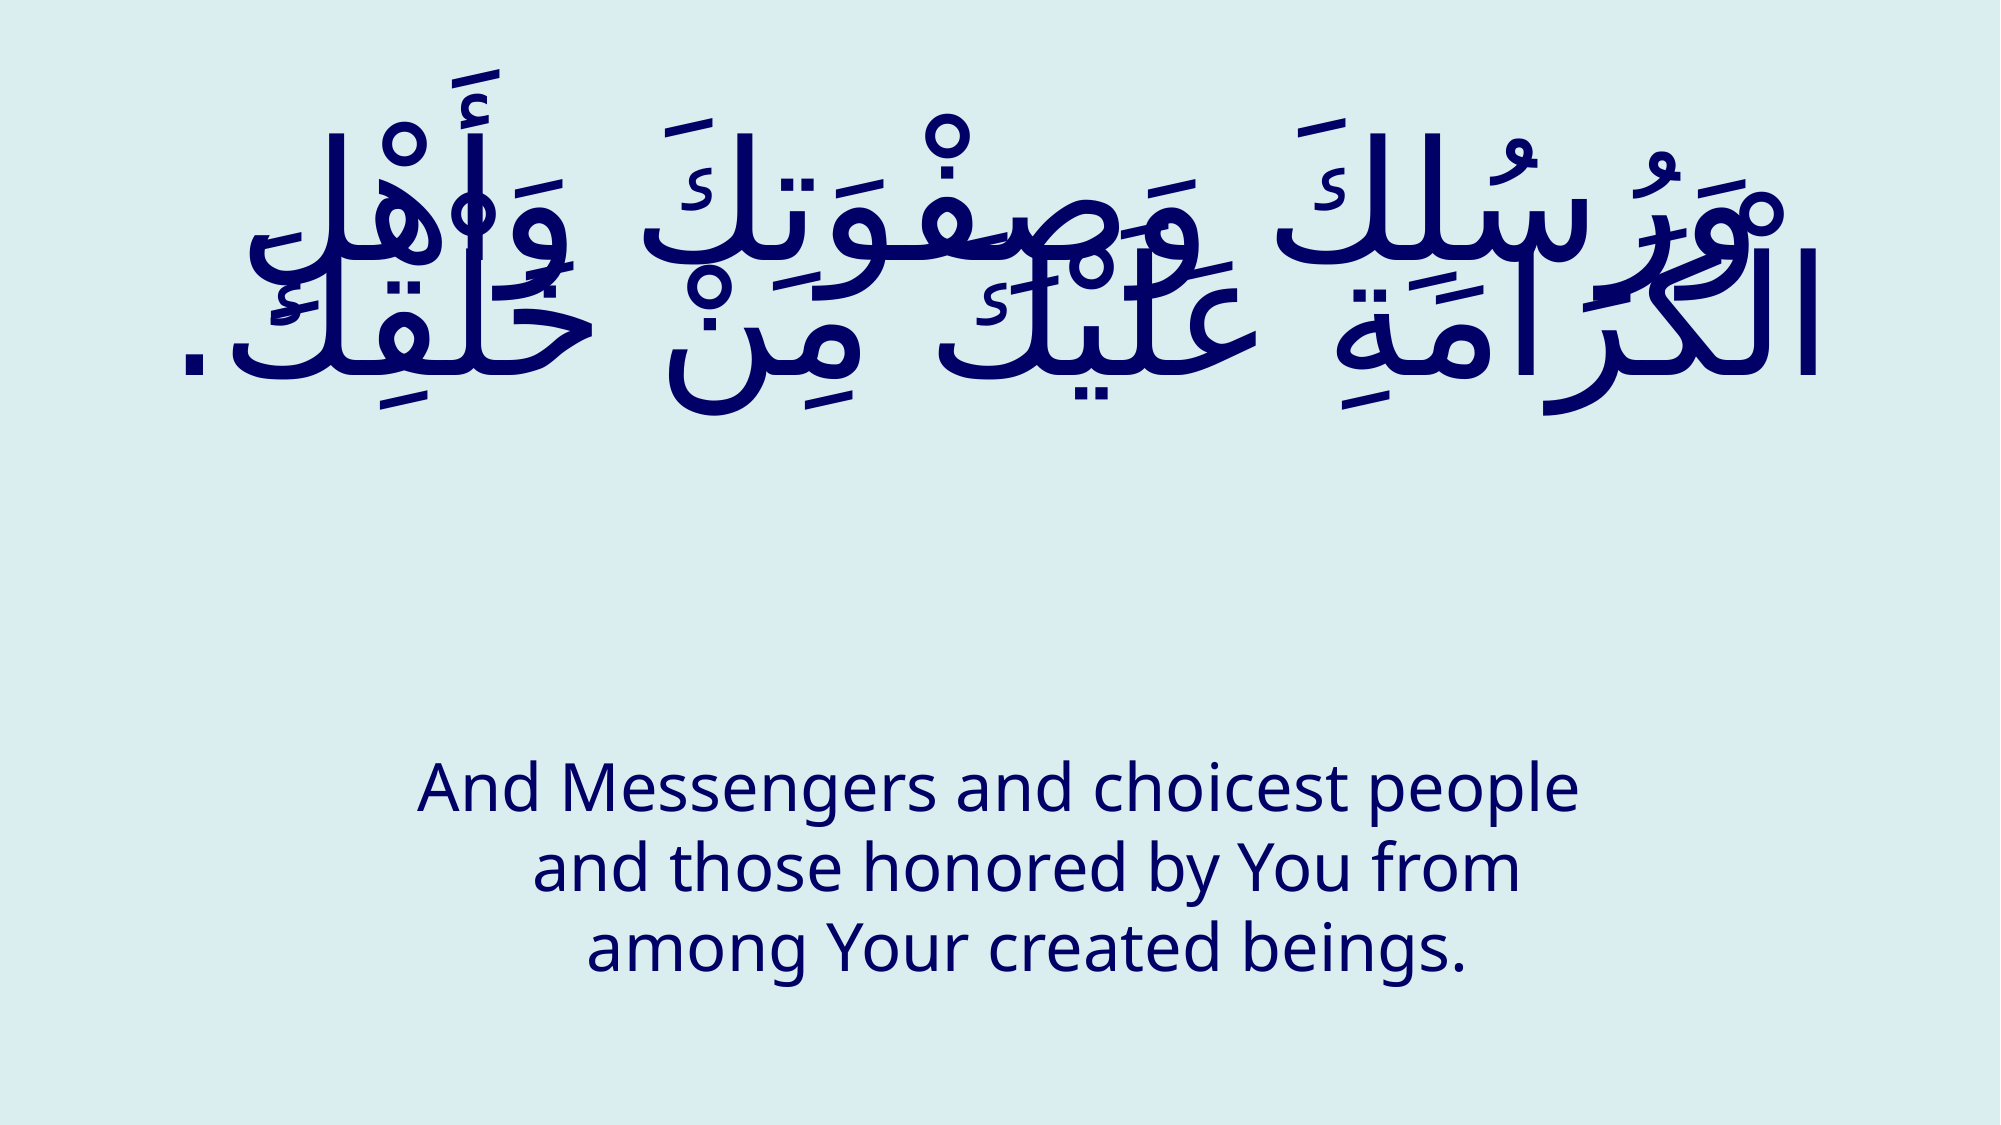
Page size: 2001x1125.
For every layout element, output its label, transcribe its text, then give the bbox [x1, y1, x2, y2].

list And Messengers and choicest people and those honored by You from among Your created beings. [356, 737, 1644, 1050]
title وَرُسُلِكَ وَصِفْوَتِكَ وَأَهْلِ الْكَرَامَةِ عَلَيْكَ مِنْ خَلْقِكَ. [0, 200, 2000, 388]
